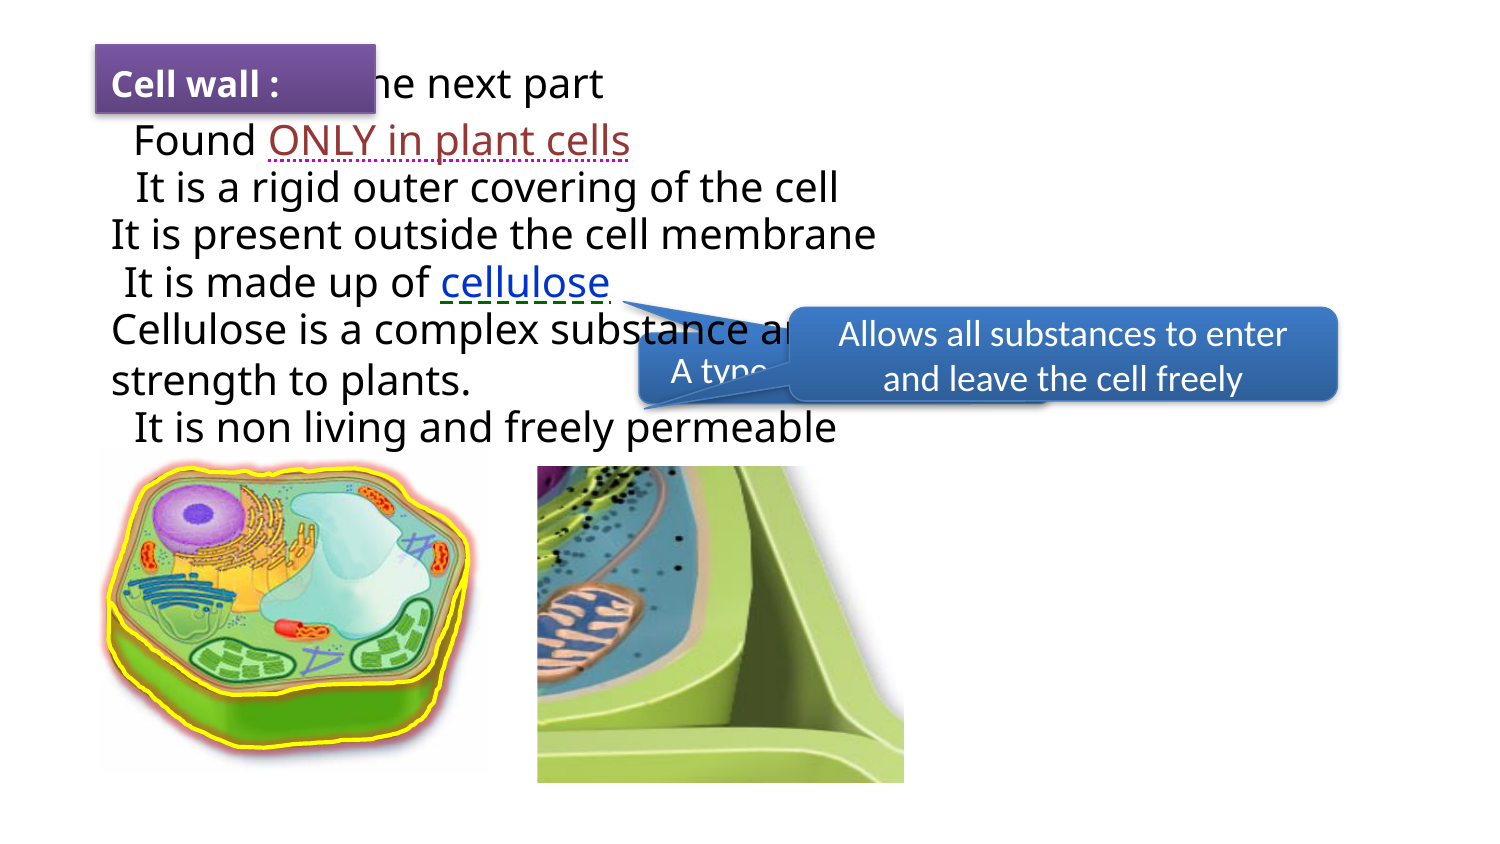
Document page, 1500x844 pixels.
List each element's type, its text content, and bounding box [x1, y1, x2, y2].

text_box Found ONLY in plant cells [118, 106, 646, 171]
text_box It is present outside the cell membrane [96, 201, 1064, 266]
text_box Allows all substances to enter and leave the cell freely [643, 306, 1339, 410]
picture [99, 448, 488, 773]
text_box It is a rigid outer covering of the cell [120, 153, 855, 219]
text_box Cellulose is a complex substance and provides structural strength to plants. [96, 295, 1396, 411]
text_box It is non living and freely permeable [119, 411, 853, 459]
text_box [537, 465, 905, 783]
text_box It is made up of cellulose [109, 248, 626, 295]
text_box Let us go to the next part [379, 49, 1396, 115]
text_box Cell wall : [95, 44, 376, 114]
